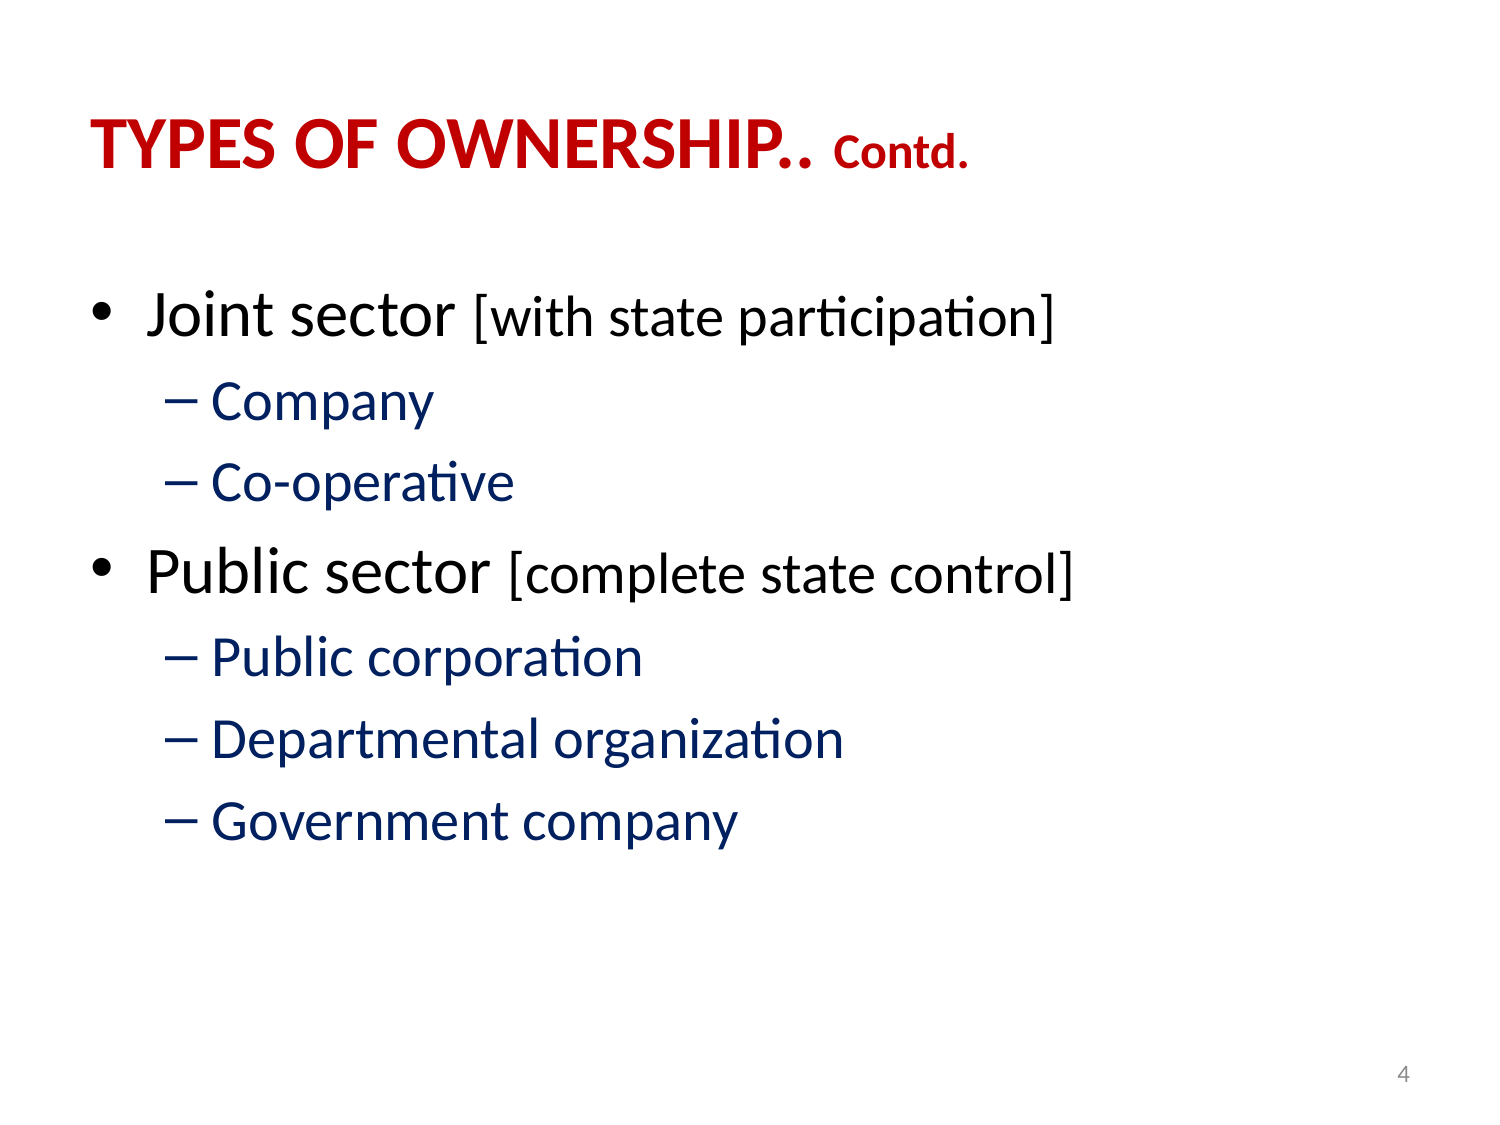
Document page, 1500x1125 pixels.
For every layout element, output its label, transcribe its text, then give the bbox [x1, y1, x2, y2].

title TYPES OF OWNERSHIP.. Contd. [75, 45, 1425, 233]
slide_number 4 [1074, 1042, 1425, 1103]
list Joint sector [with state participation] Company Co-operative Public sector [complete state control] Public corporation Departmental organization Government company [75, 262, 1425, 1005]
